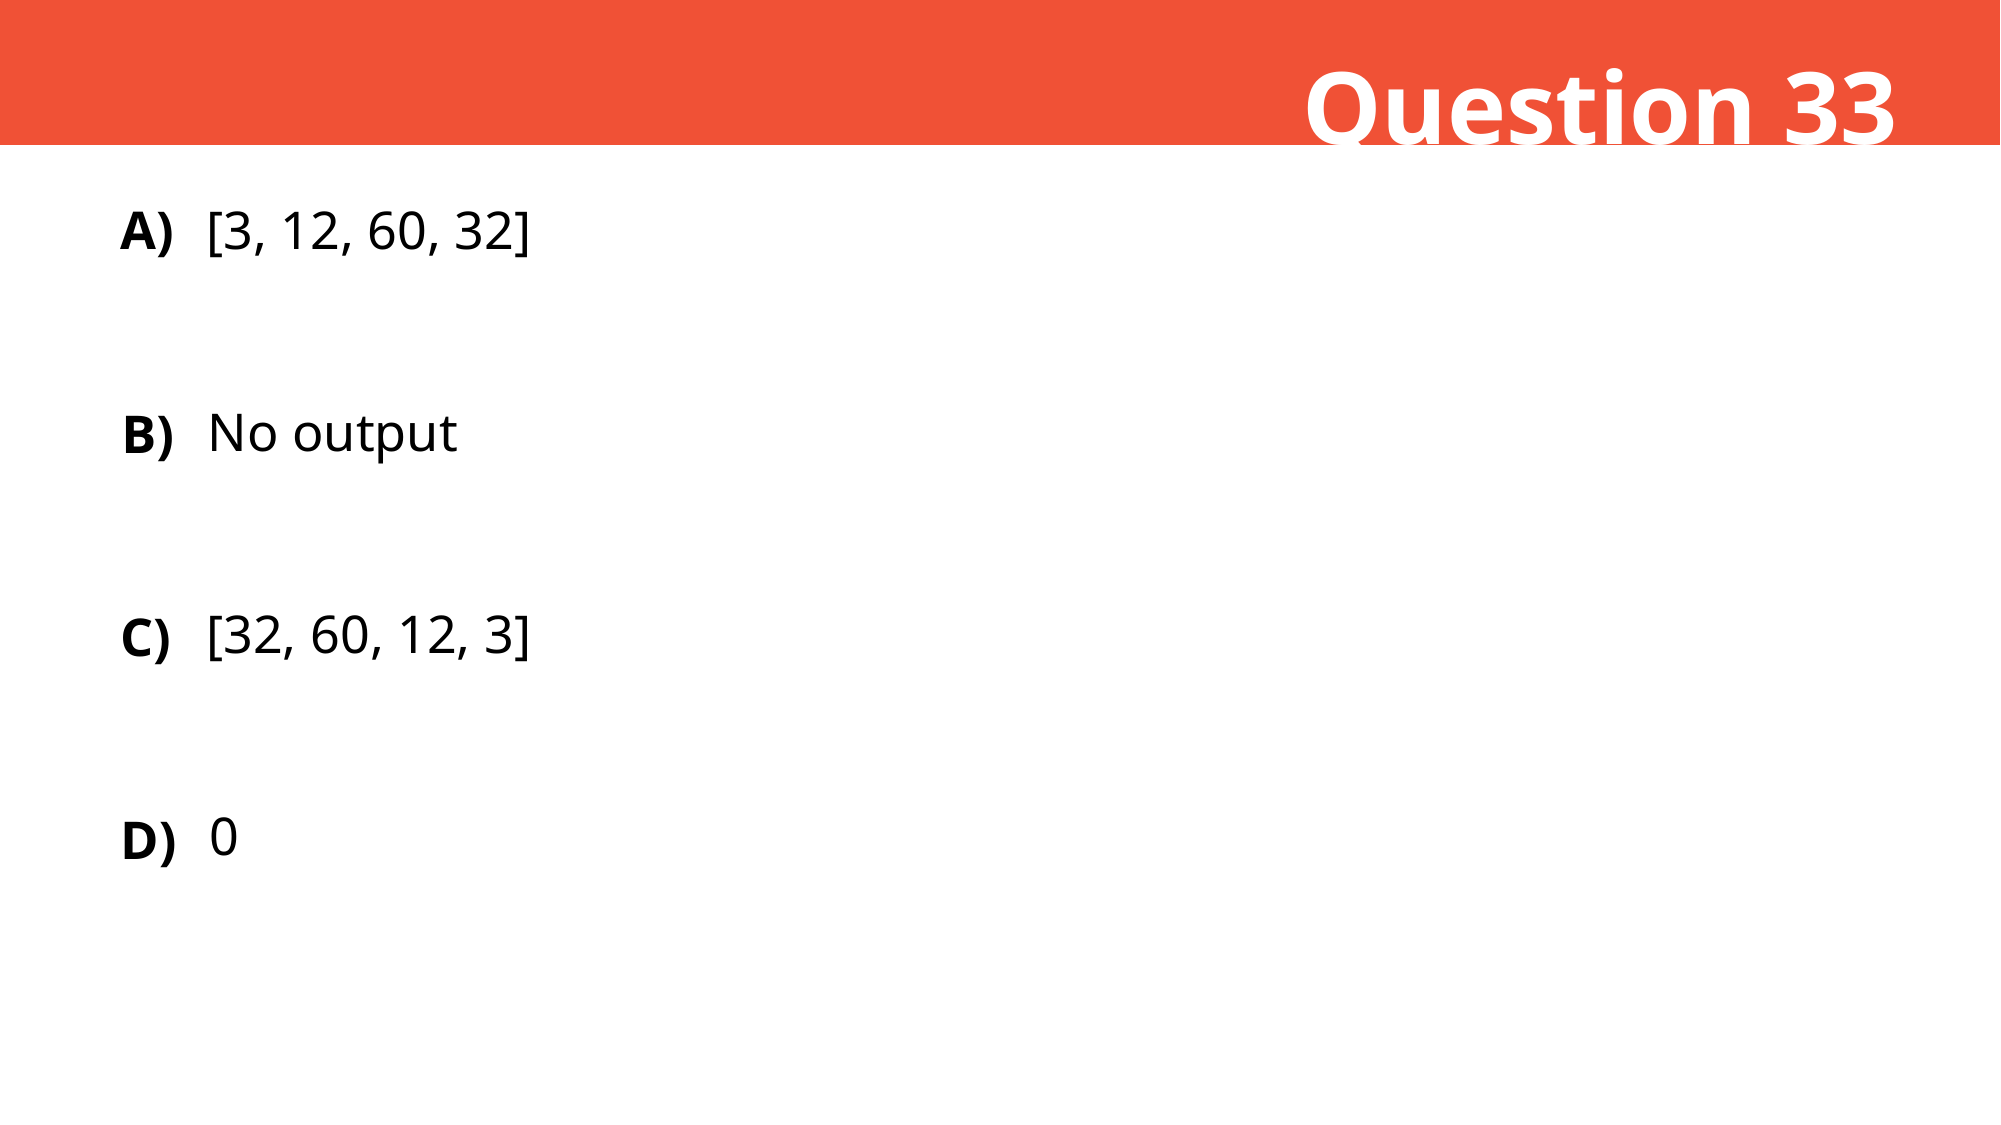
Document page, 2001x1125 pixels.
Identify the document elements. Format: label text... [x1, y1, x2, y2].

text_box C) [105, 596, 193, 674]
text_box B) [106, 393, 195, 471]
text_box 0 [194, 795, 1916, 873]
text_box Question 33 [638, 37, 1914, 173]
text_box [0, 0, 2000, 147]
text_box A) [105, 190, 193, 268]
text_box D) [105, 799, 195, 878]
text_box [3, 12, 60, 32] [193, 190, 1914, 268]
text_box No output [192, 392, 1915, 470]
text_box [32, 60, 12, 3] [191, 593, 1914, 672]
